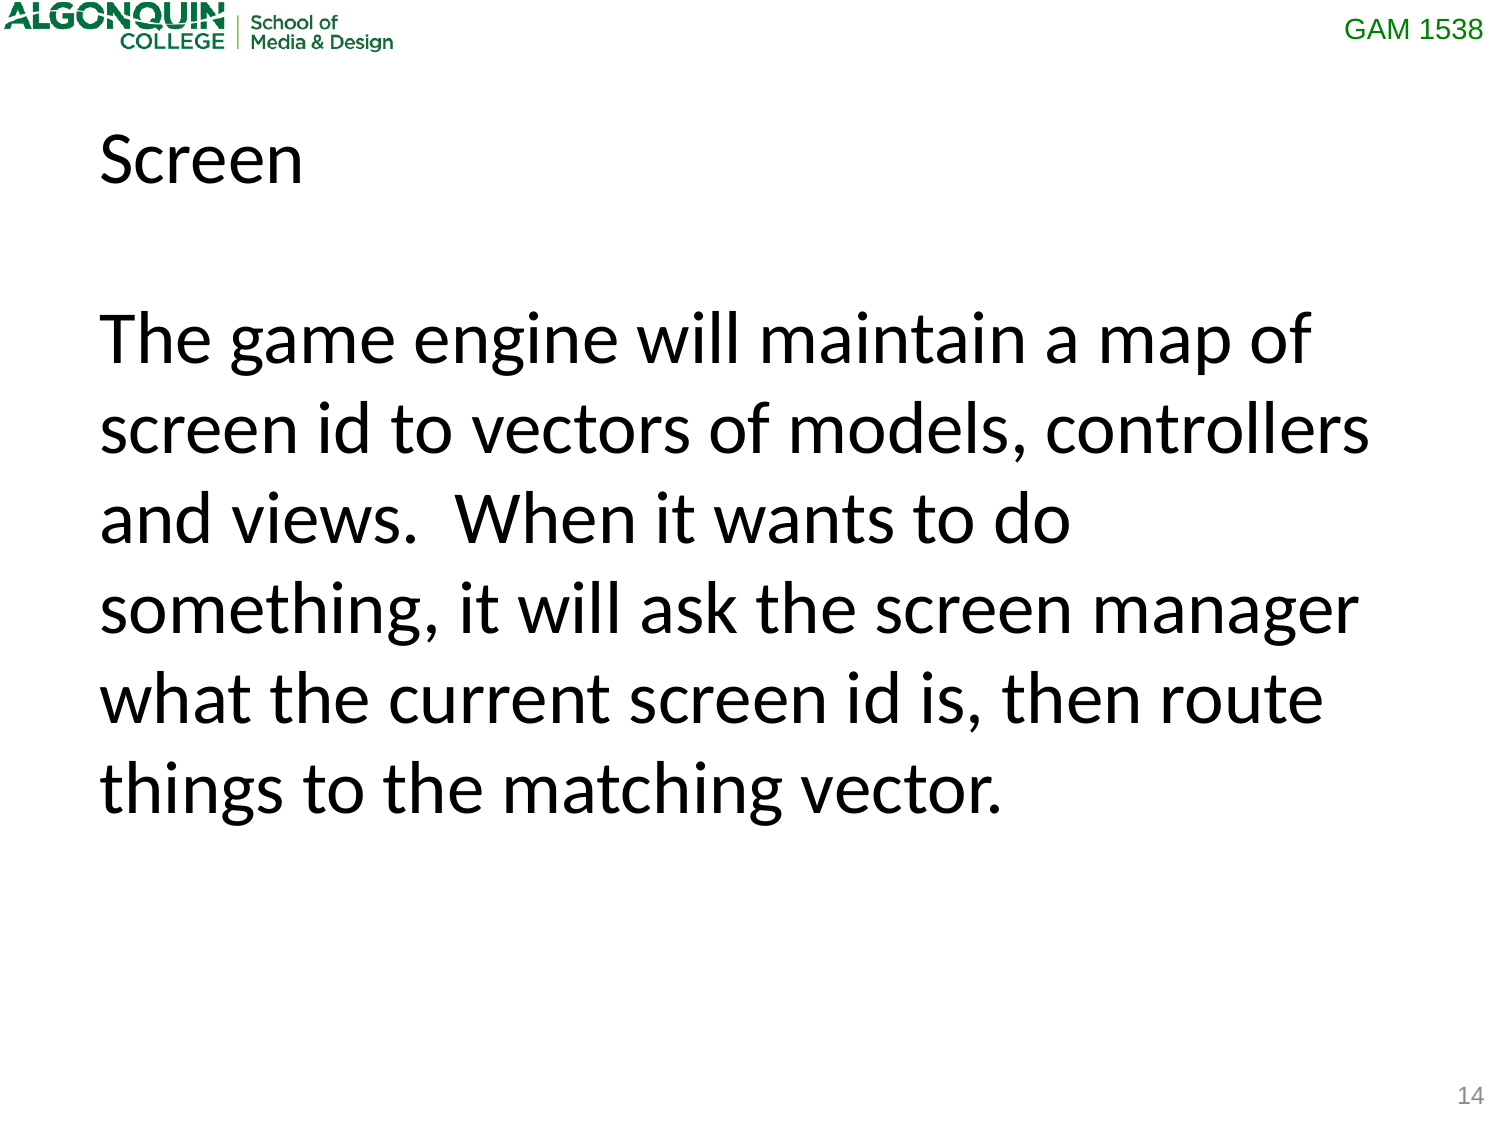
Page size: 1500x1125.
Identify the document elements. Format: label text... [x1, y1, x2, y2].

picture [0, 0, 399, 54]
text_box Screen The game engine will maintain a map of screen id to vectors of models, controllers and views. When it wants to do something, it will ask the screen manager what the current screen id is, then route things to the matching vector. [84, 101, 1416, 837]
slide_number 14 [1149, 1065, 1500, 1125]
